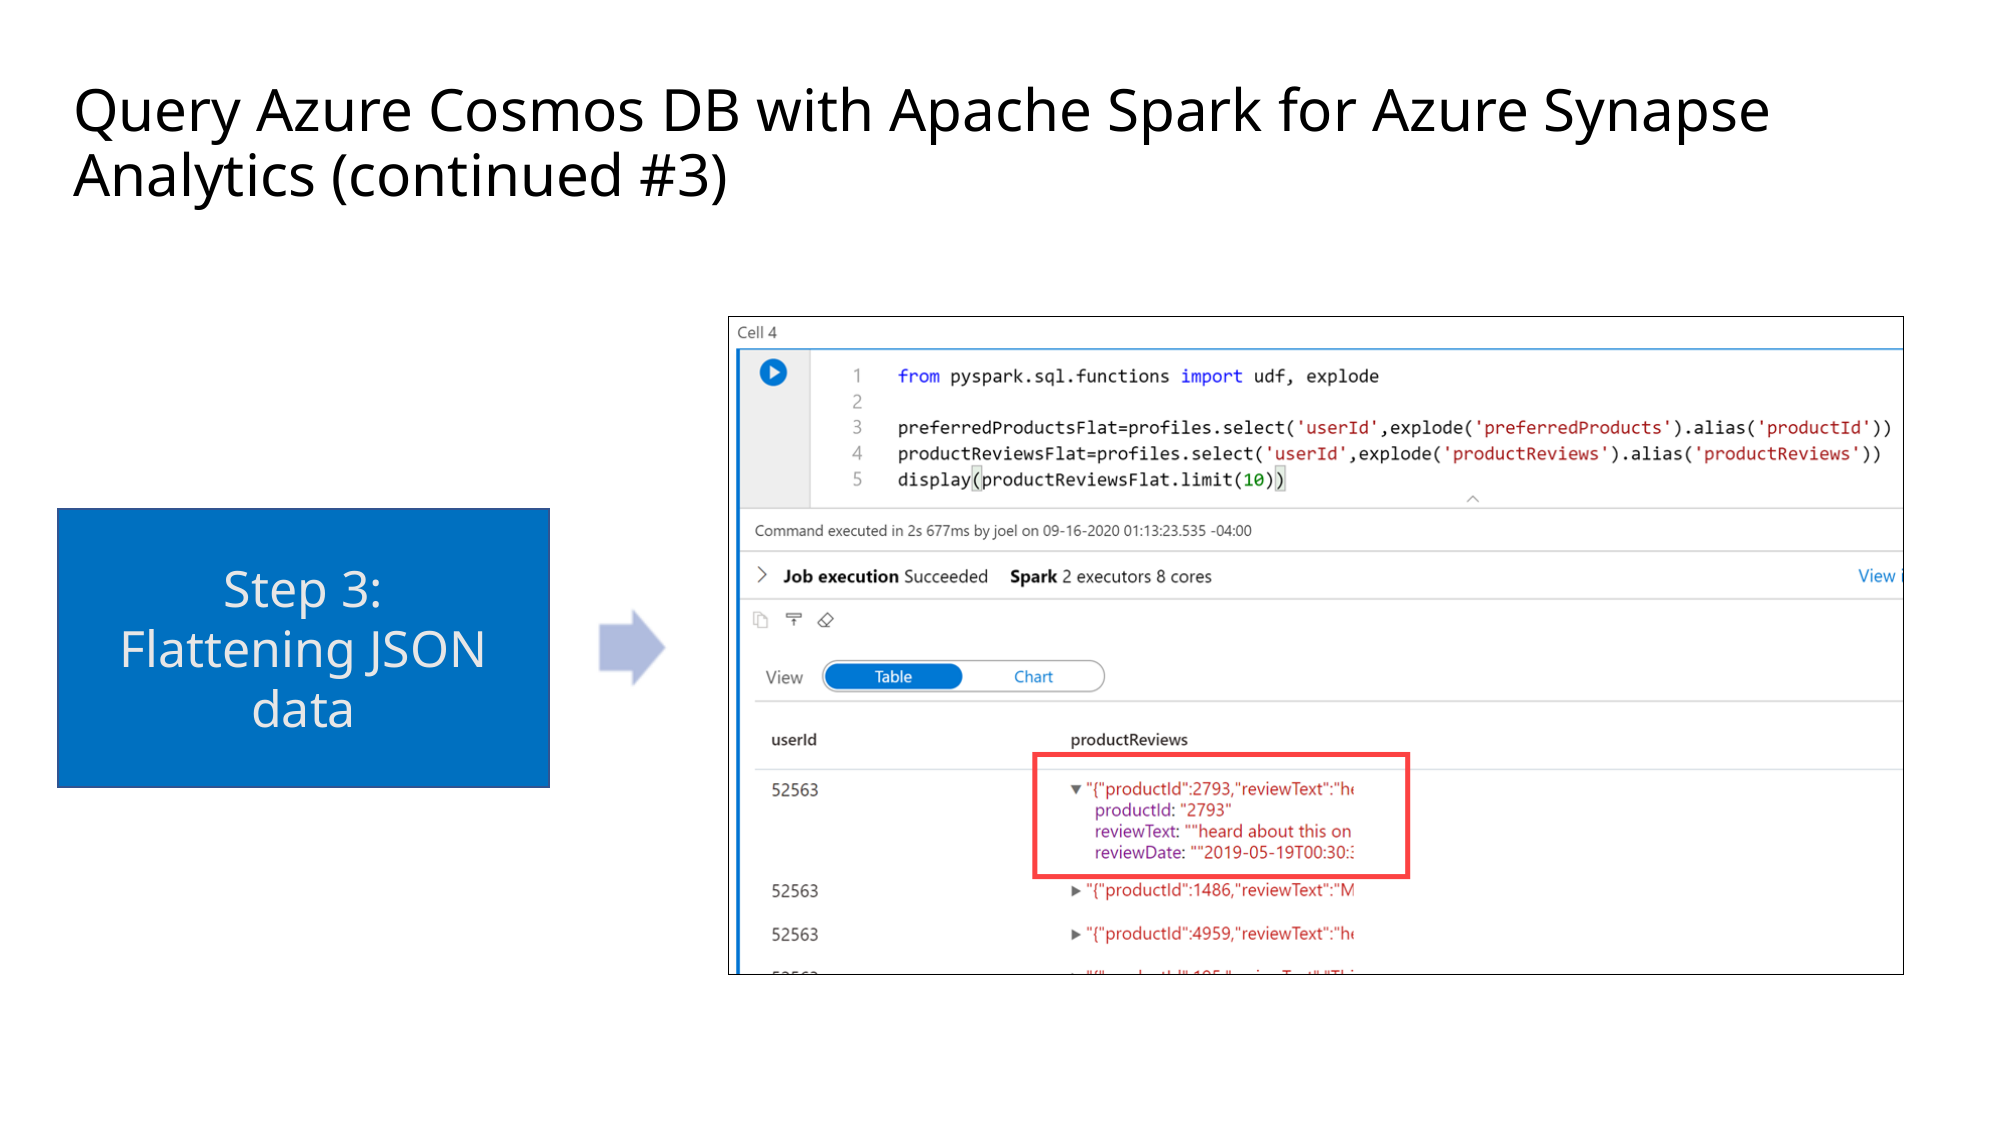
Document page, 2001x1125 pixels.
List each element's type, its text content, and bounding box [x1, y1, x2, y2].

picture [586, 606, 672, 690]
picture [728, 316, 1904, 975]
text_box Step 3: Flattening JSON data [57, 508, 550, 788]
title Query Azure Cosmos DB with Apache Spark for Azure Synapse Analytics (continued #3) [58, 150, 1920, 216]
